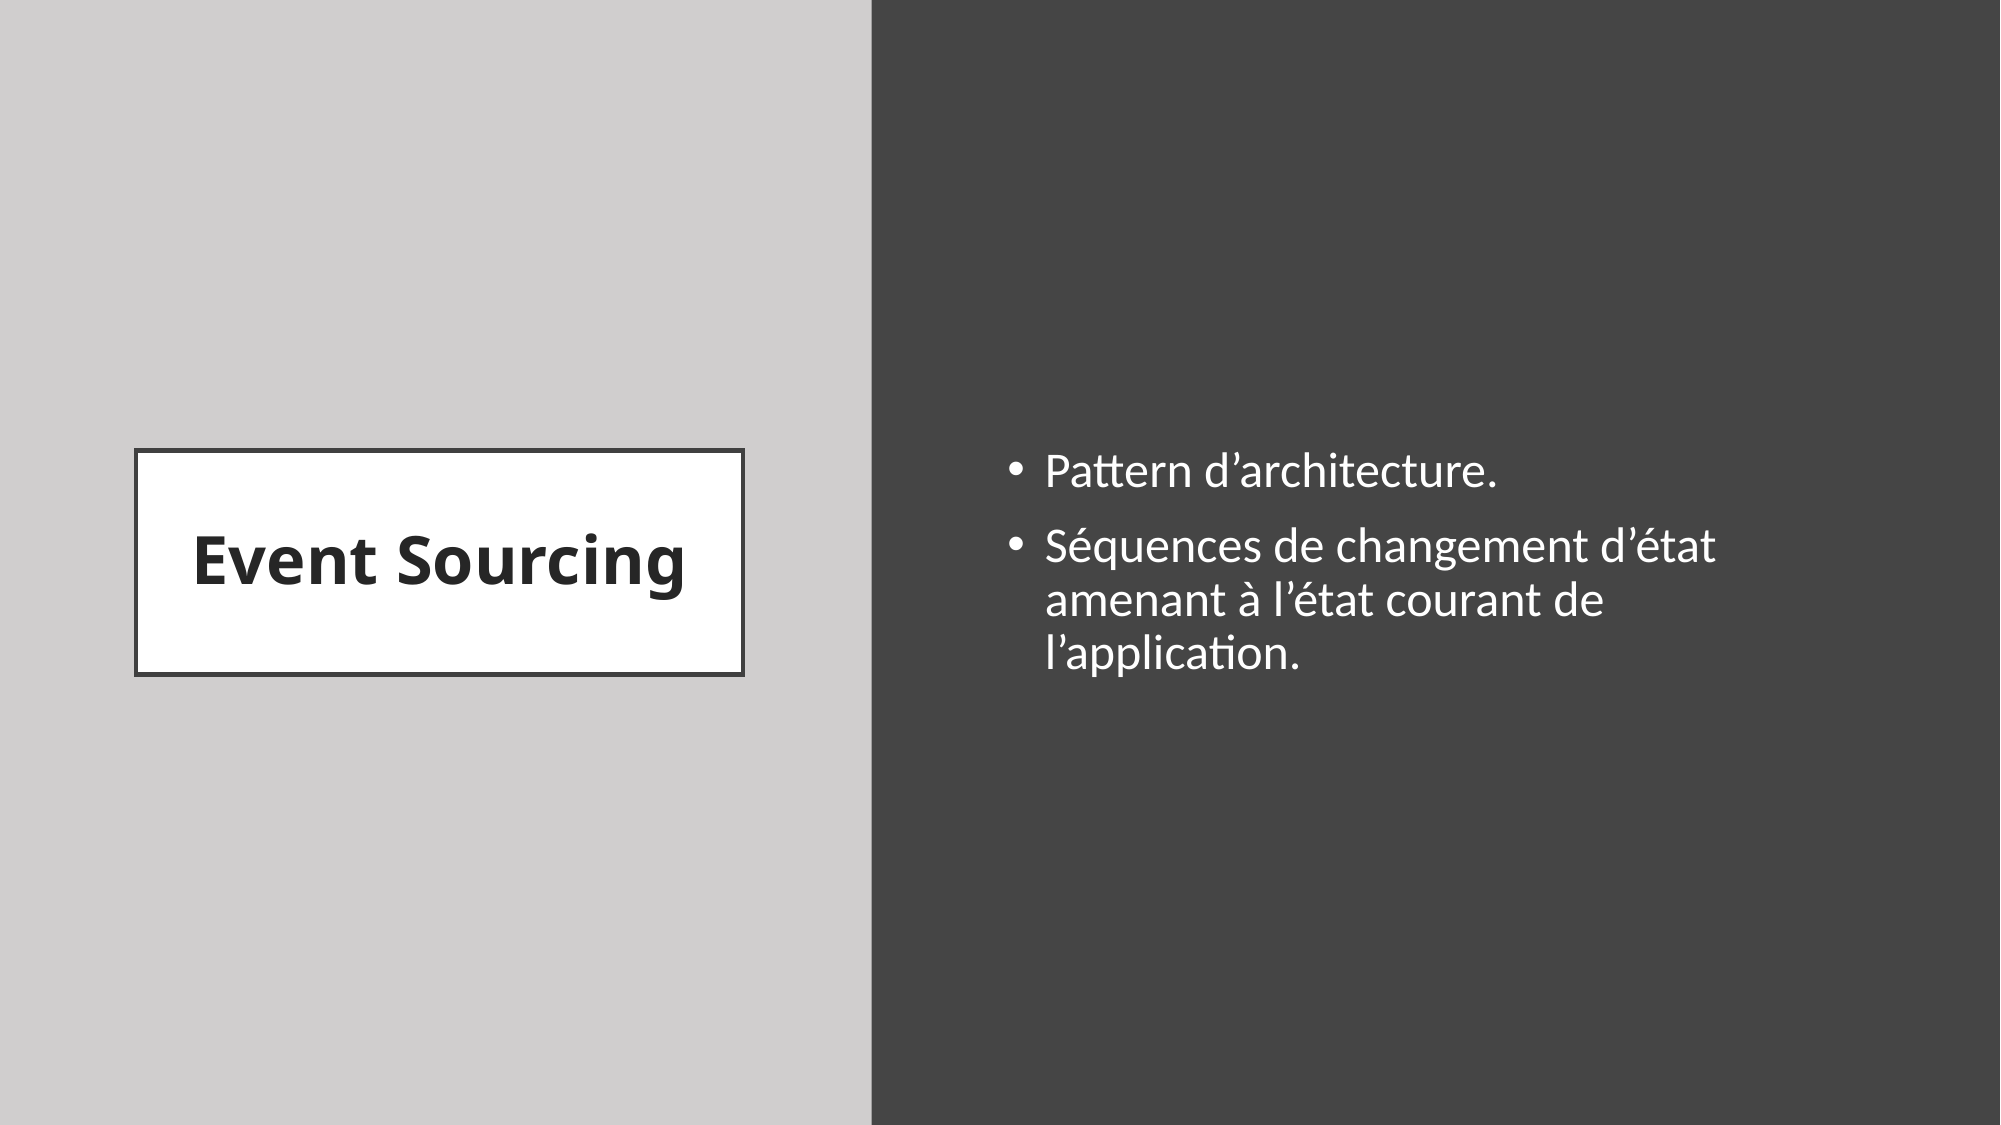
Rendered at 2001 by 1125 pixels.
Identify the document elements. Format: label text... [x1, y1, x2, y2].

title Event Sourcing [136, 450, 743, 675]
text_box [0, 0, 873, 1125]
list Pattern d’architecture. Séquences de changement d’état amenant à l’état courant de l’application. [992, 131, 1880, 994]
